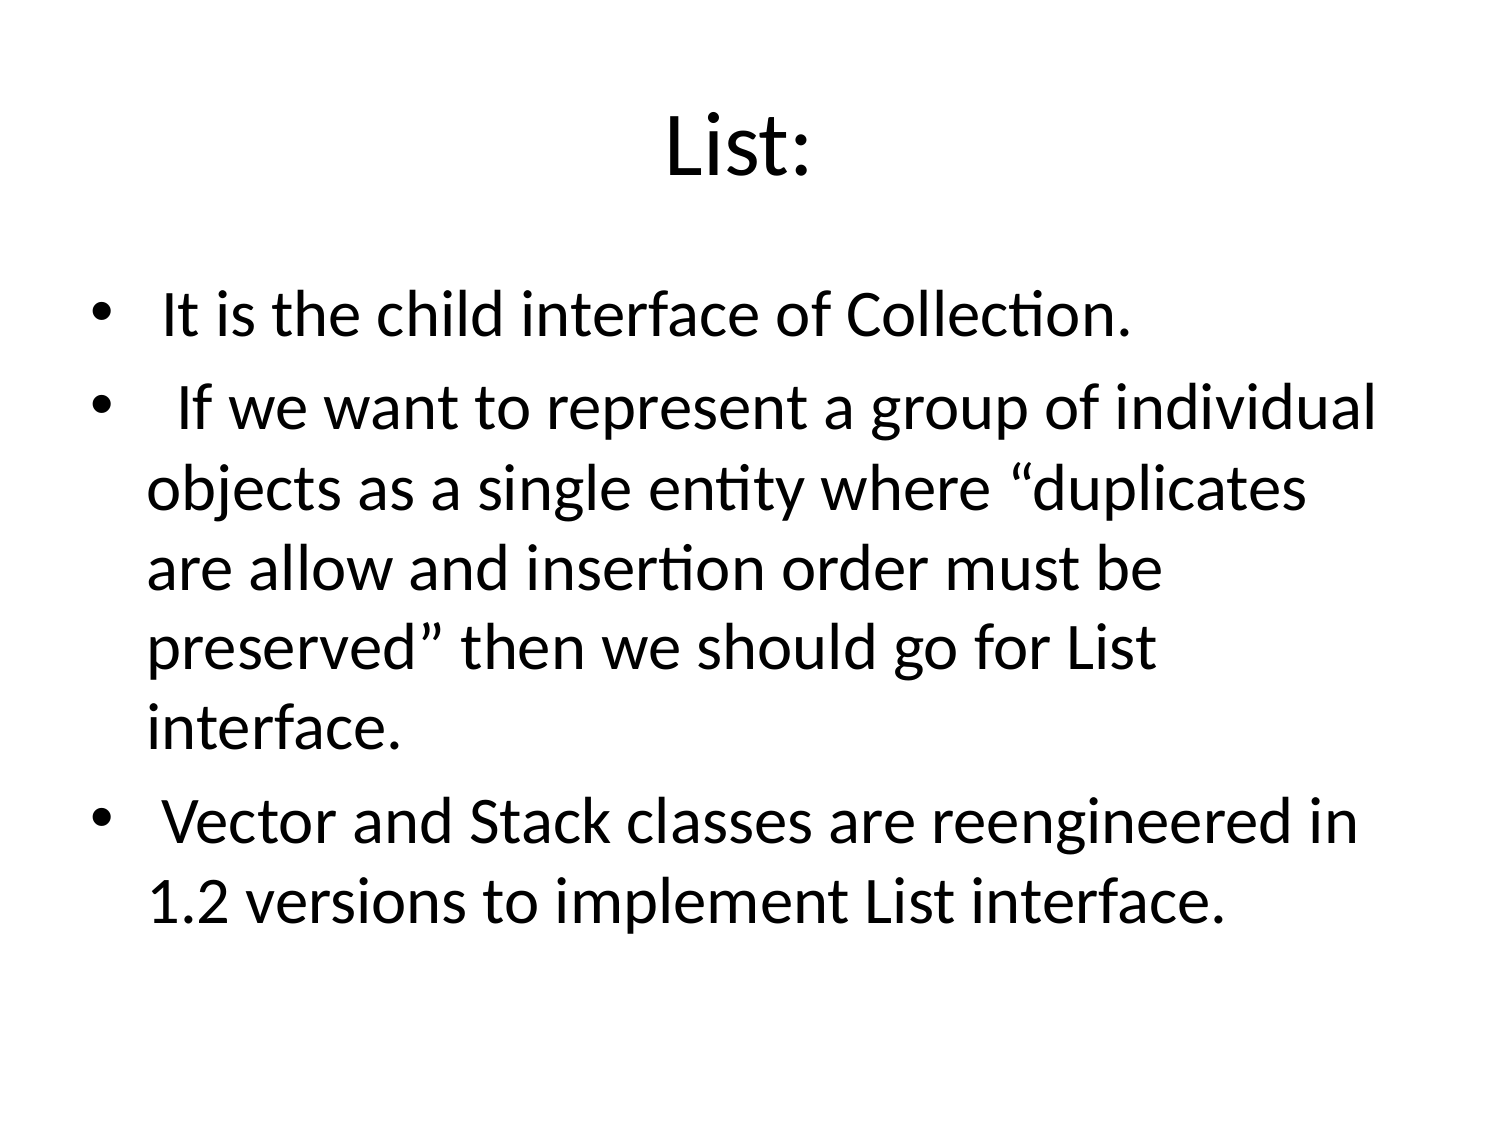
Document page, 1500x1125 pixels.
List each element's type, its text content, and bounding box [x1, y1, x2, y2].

list It is the child interface of Collection. If we want to represent a group of individual objects as a single entity where “duplicates are allow and insertion order must be preserved” then we should go for List interface. Vector and Stack classes are reengineered in 1.2 versions to implement List interface. [75, 262, 1425, 1005]
title List: [75, 45, 1425, 233]
